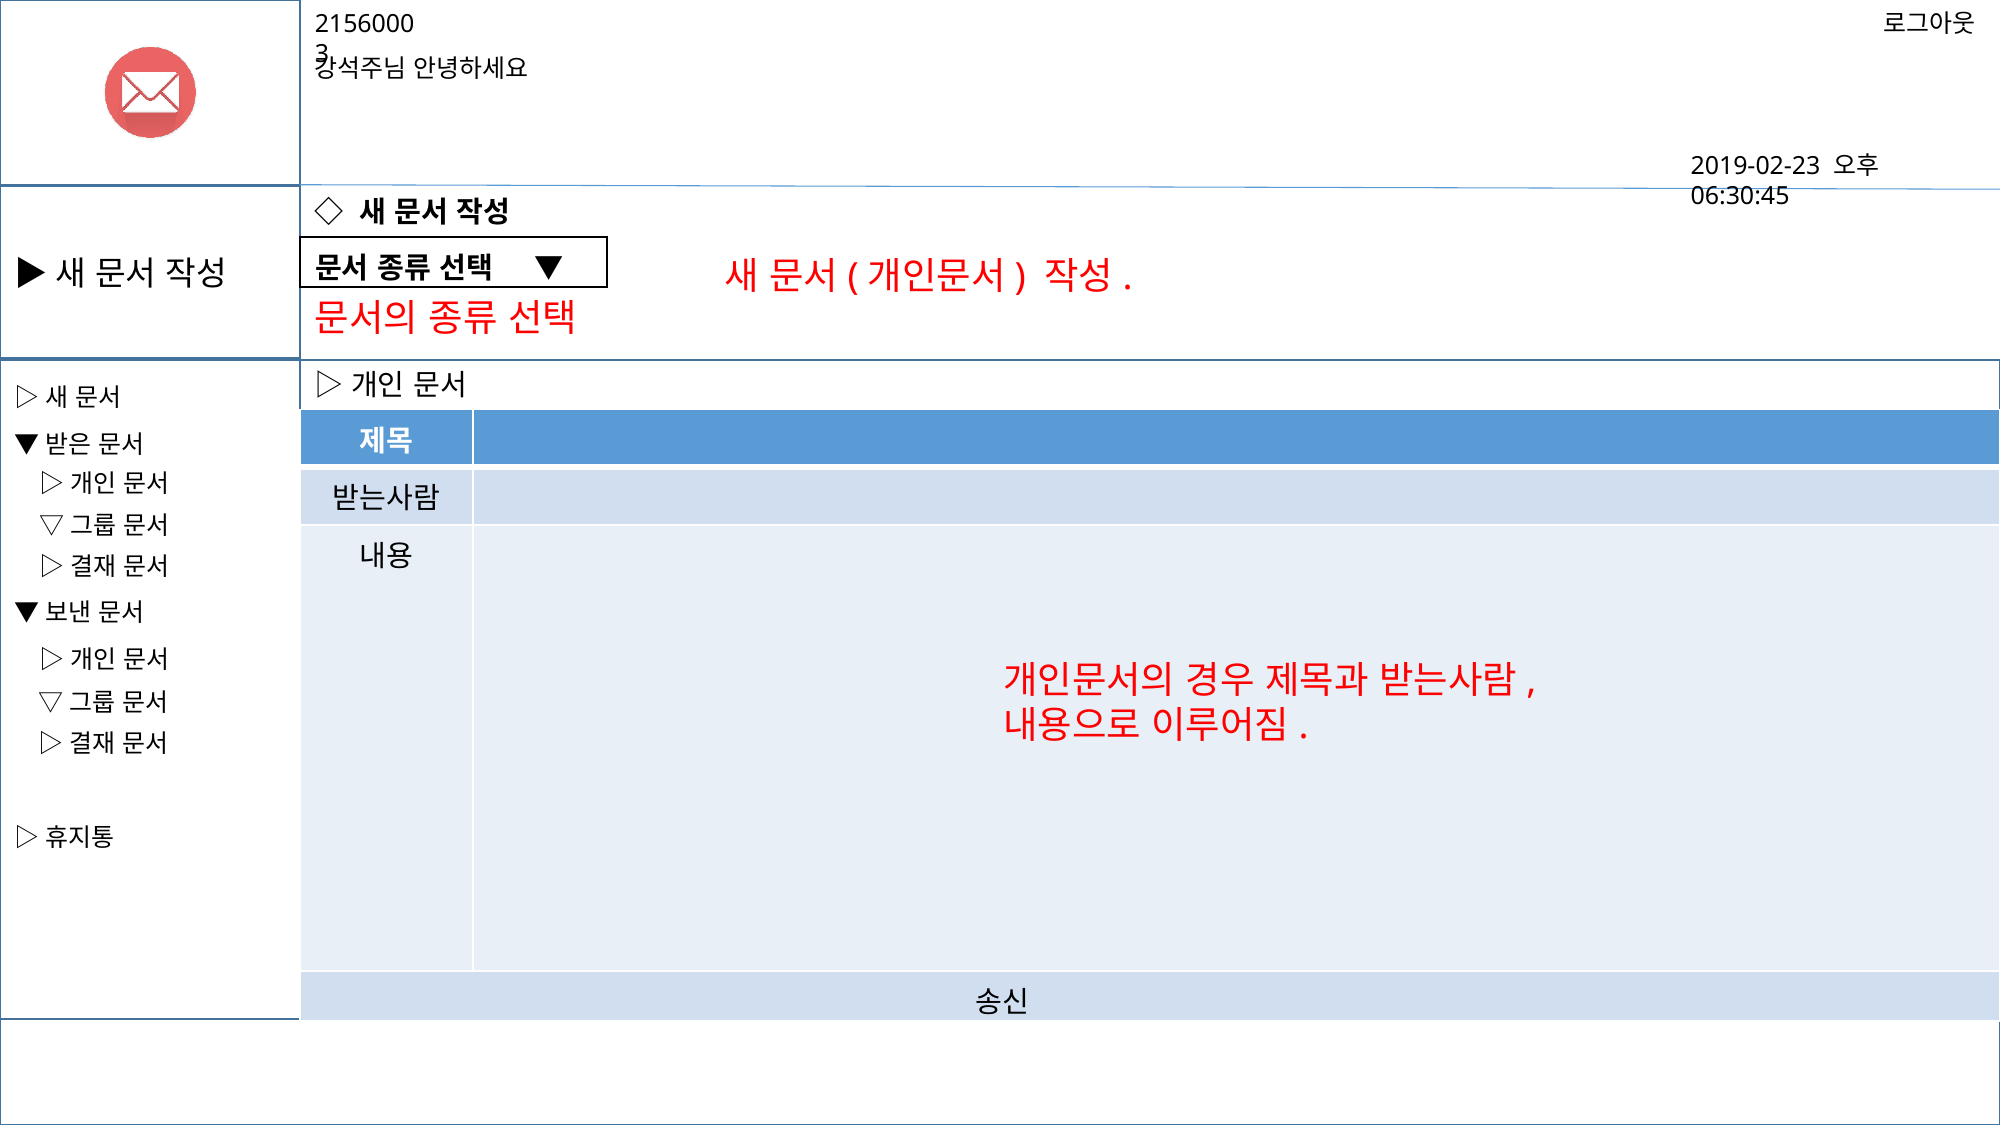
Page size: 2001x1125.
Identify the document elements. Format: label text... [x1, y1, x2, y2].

text_box [0, 300, 301, 360]
text_box ▷개인 문서 [24, 636, 290, 679]
table_cell 송신 [301, 972, 1999, 1020]
text_box ▼보낸 문서 [0, 589, 266, 634]
table_header 문서 종류 선택 ▼ [301, 238, 606, 286]
table_cell 받는사람 [301, 470, 472, 524]
text_box ▷개인 문서 [300, 358, 755, 409]
text_box ▶새 문서 작성 [0, 244, 299, 300]
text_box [299, 184, 2000, 190]
table_cell [474, 470, 1999, 524]
text_box ◇ 새 문서 작성 [300, 190, 568, 236]
text_box [0, 1018, 2000, 1125]
text_box 문서의 종류 선택 [299, 286, 622, 347]
table_cell 내용 [301, 526, 472, 970]
text_box ▷결재 문서 [24, 543, 290, 588]
text_box [0, 0, 301, 185]
table_header 제목 [301, 410, 472, 464]
table_header [474, 410, 1999, 464]
text_box ▷개인 문서 [24, 459, 291, 501]
table_cell [474, 526, 1999, 970]
text_box 2019-02-23 오후 06:30:45 [1675, 190, 2000, 217]
text_box 21560003 [299, 0, 442, 76]
text_box 새 문서(개인문서) 작성. [709, 244, 1398, 304]
text_box ▷결재 문서 [24, 719, 290, 765]
text_box 개인문서의 경우 제목과 받는사람, 내용으로 이루어짐. [988, 648, 1676, 754]
text_box ▷새 문서 [0, 373, 266, 419]
text_box ▽그룹 문서 [24, 501, 291, 547]
text_box [0, 185, 300, 244]
text_box ▷휴지통 [0, 813, 266, 859]
picture [99, 41, 201, 144]
text_box ▼받은 문서 [0, 421, 266, 466]
text_box 강석주님 안녕하세요 [299, 45, 566, 90]
text_box [0, 360, 299, 1018]
text_box 로그아웃 [1868, 0, 2000, 46]
text_box ▽그룹 문서 [24, 679, 290, 719]
text_box [755, 359, 2000, 409]
text_box 2019-02-23 오후 06:30:45 [1675, 142, 2000, 184]
